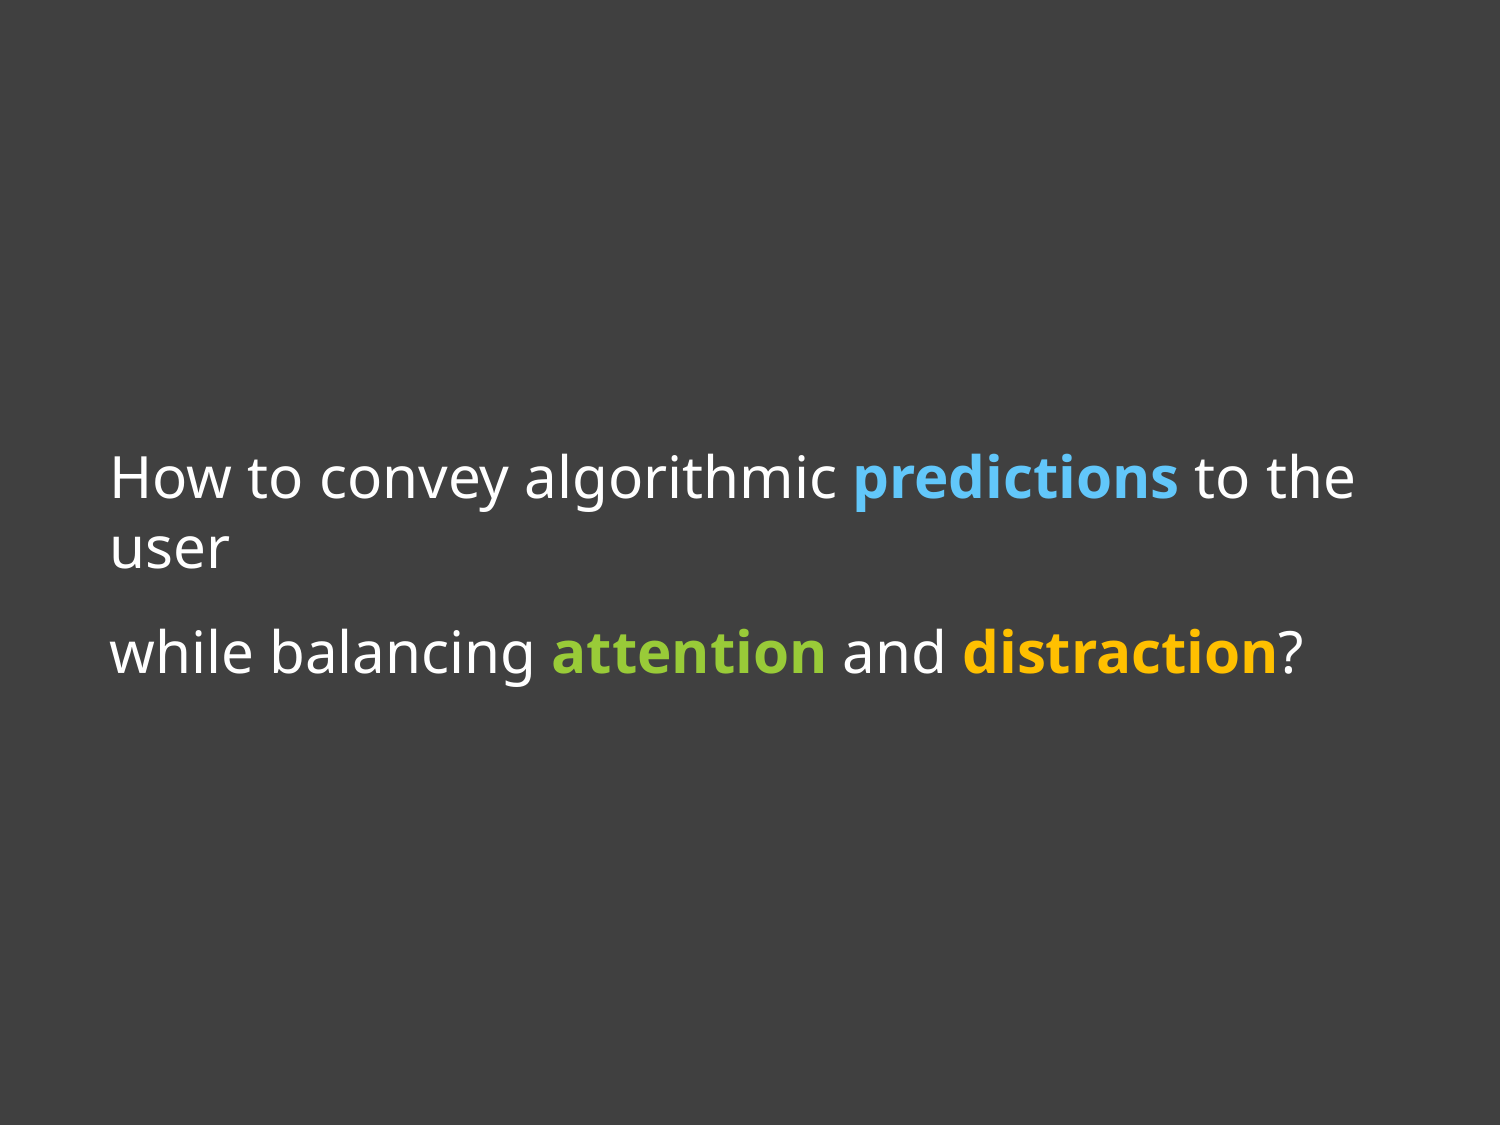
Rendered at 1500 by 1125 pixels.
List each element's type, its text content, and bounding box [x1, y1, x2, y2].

text_box How to convey algorithmic predictions to the user while balancing attention and distraction? [94, 432, 1425, 693]
